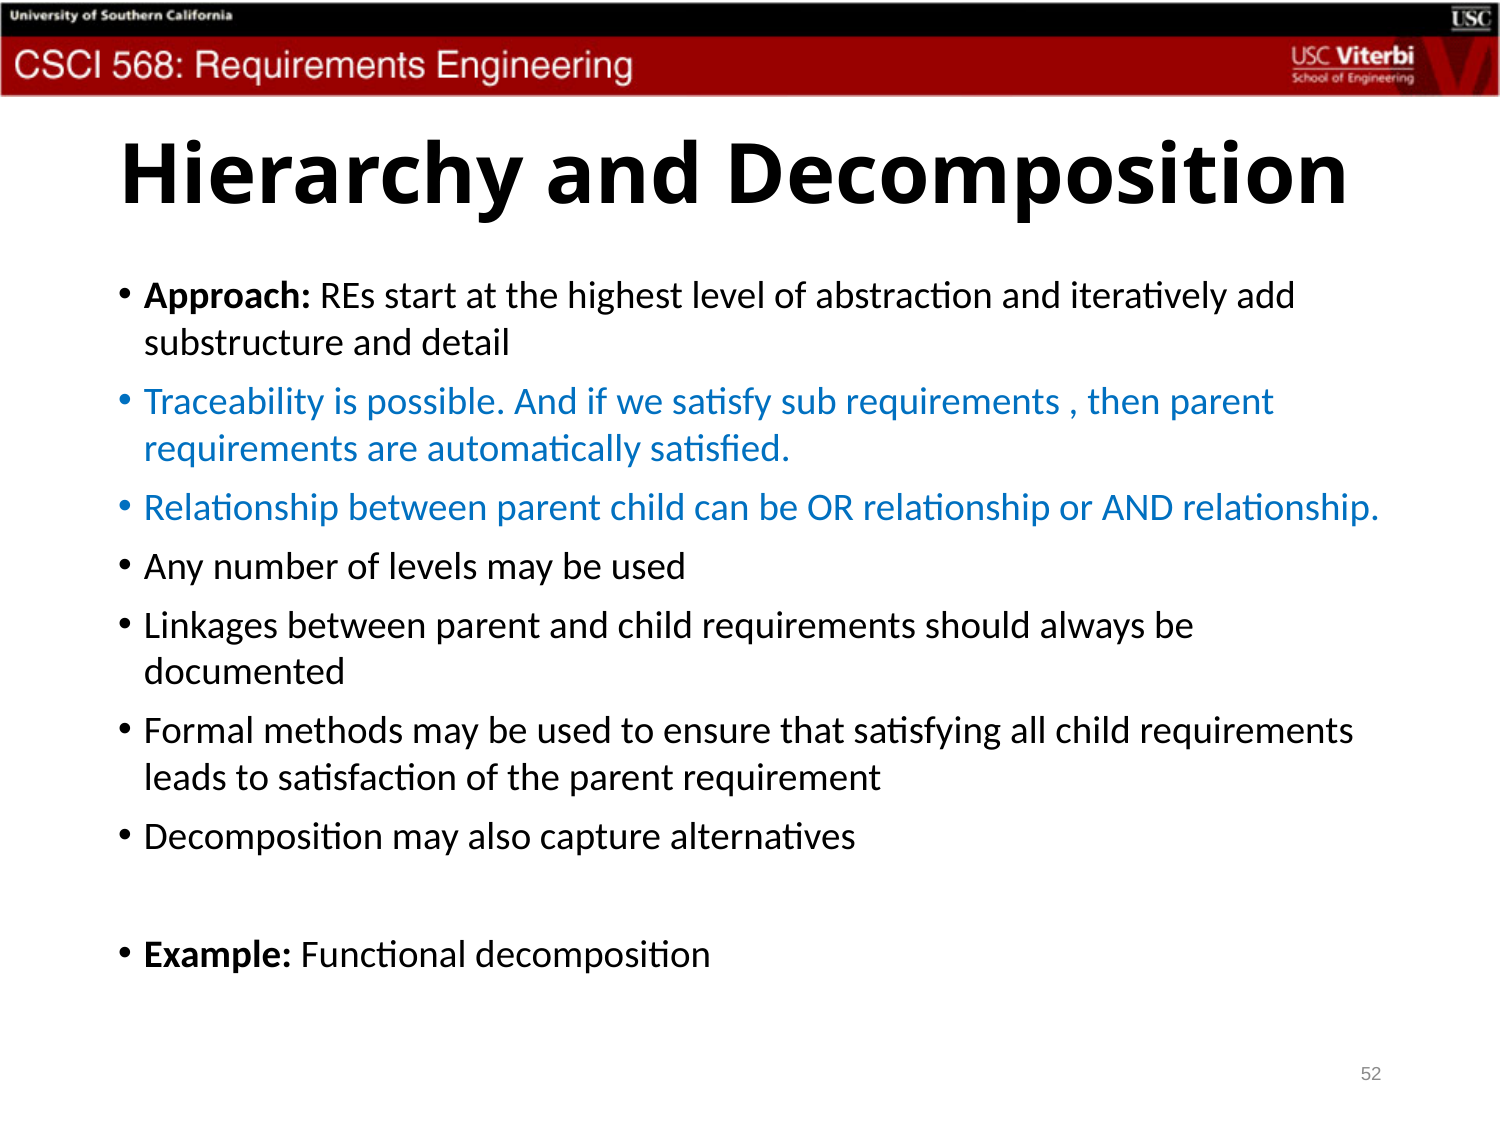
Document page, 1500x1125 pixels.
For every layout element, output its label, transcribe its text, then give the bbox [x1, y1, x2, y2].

picture [0, 2, 1500, 97]
slide_number 52 [1059, 1042, 1397, 1103]
list Approach: REs start at the highest level of abstraction and iteratively add substructure and detail Traceability is possible. And if we satisfy sub requirements , then parent requirements are automatically satisfied. Relationship between parent child can be OR relationship or AND relationship. Any number of levels may be used Linkages between parent and child requirements should always be documented Formal methods may be used to ensure that satisfying all child requirements leads to satisfaction of the parent requirement Decomposition may also capture alternatives Example: Functional decomposition [103, 262, 1397, 1014]
title Hierarchy and Decomposition [103, 115, 1397, 238]
